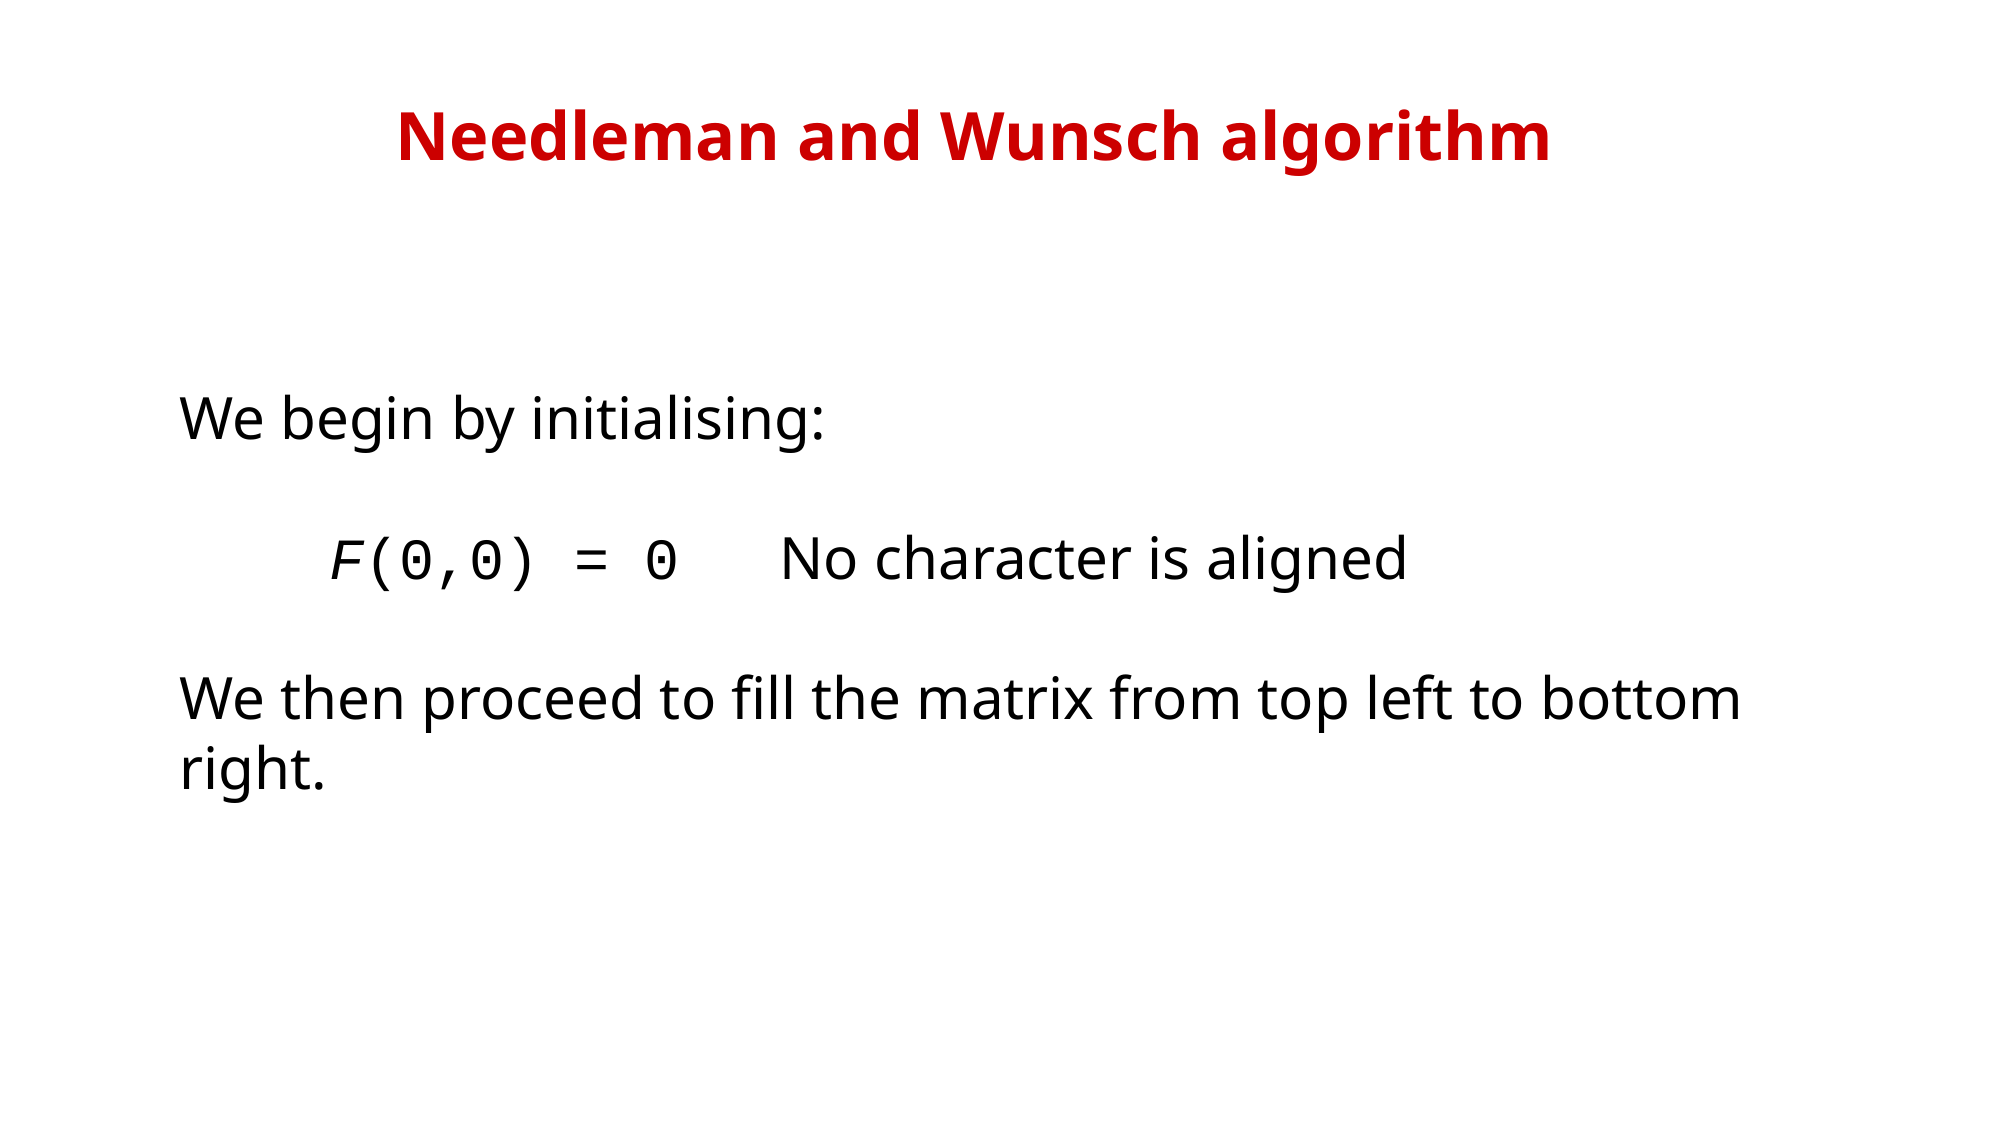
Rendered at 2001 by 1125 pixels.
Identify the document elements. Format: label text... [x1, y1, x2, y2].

text_box Needleman and Wunsch algorithm [268, 86, 1681, 181]
text_box We begin by initialising: F(0,0) = 0 No character is aligned We then proceed to fill the matrix from top left to bottom right. [164, 373, 1903, 809]
